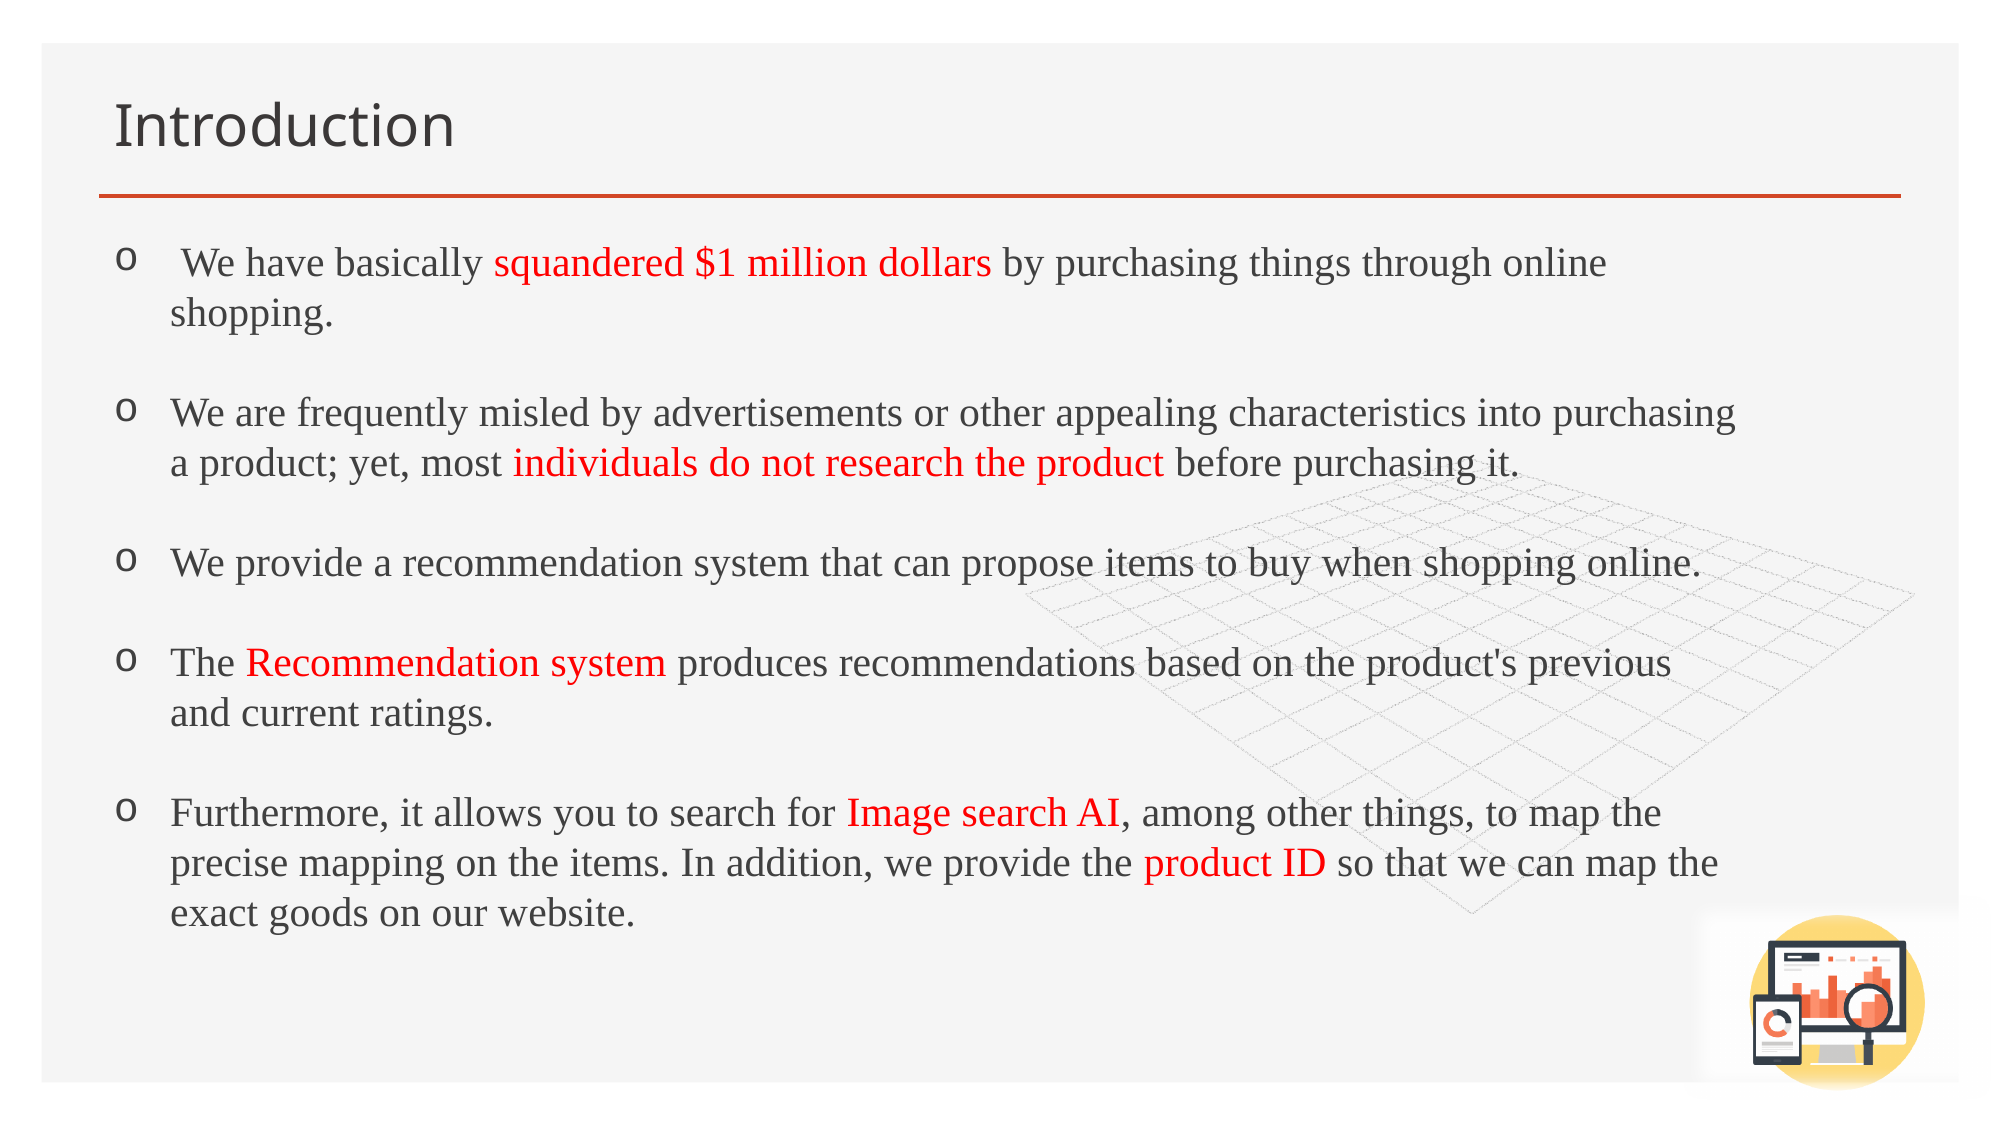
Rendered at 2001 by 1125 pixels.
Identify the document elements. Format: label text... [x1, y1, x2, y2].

title Introduction [99, 66, 1901, 190]
picture [1025, 457, 1992, 1101]
text_box We have basically squandered $1 million dollars by purchasing things through online shopping. We are frequently misled by advertisements or other appealing characteristics into purchasing a product; yet, most individuals do not research the product before purchasing it. We provide a recommendation system that can propose items to buy when shopping online. The Recommendation system produces recommendations based on the product's previous and current ratings. Furthermore, it allows you to search for Image search AI, among other things, to map the precise mapping on the items. In addition, we provide the product ID so that we can map the exact goods on our website. [99, 227, 1755, 993]
